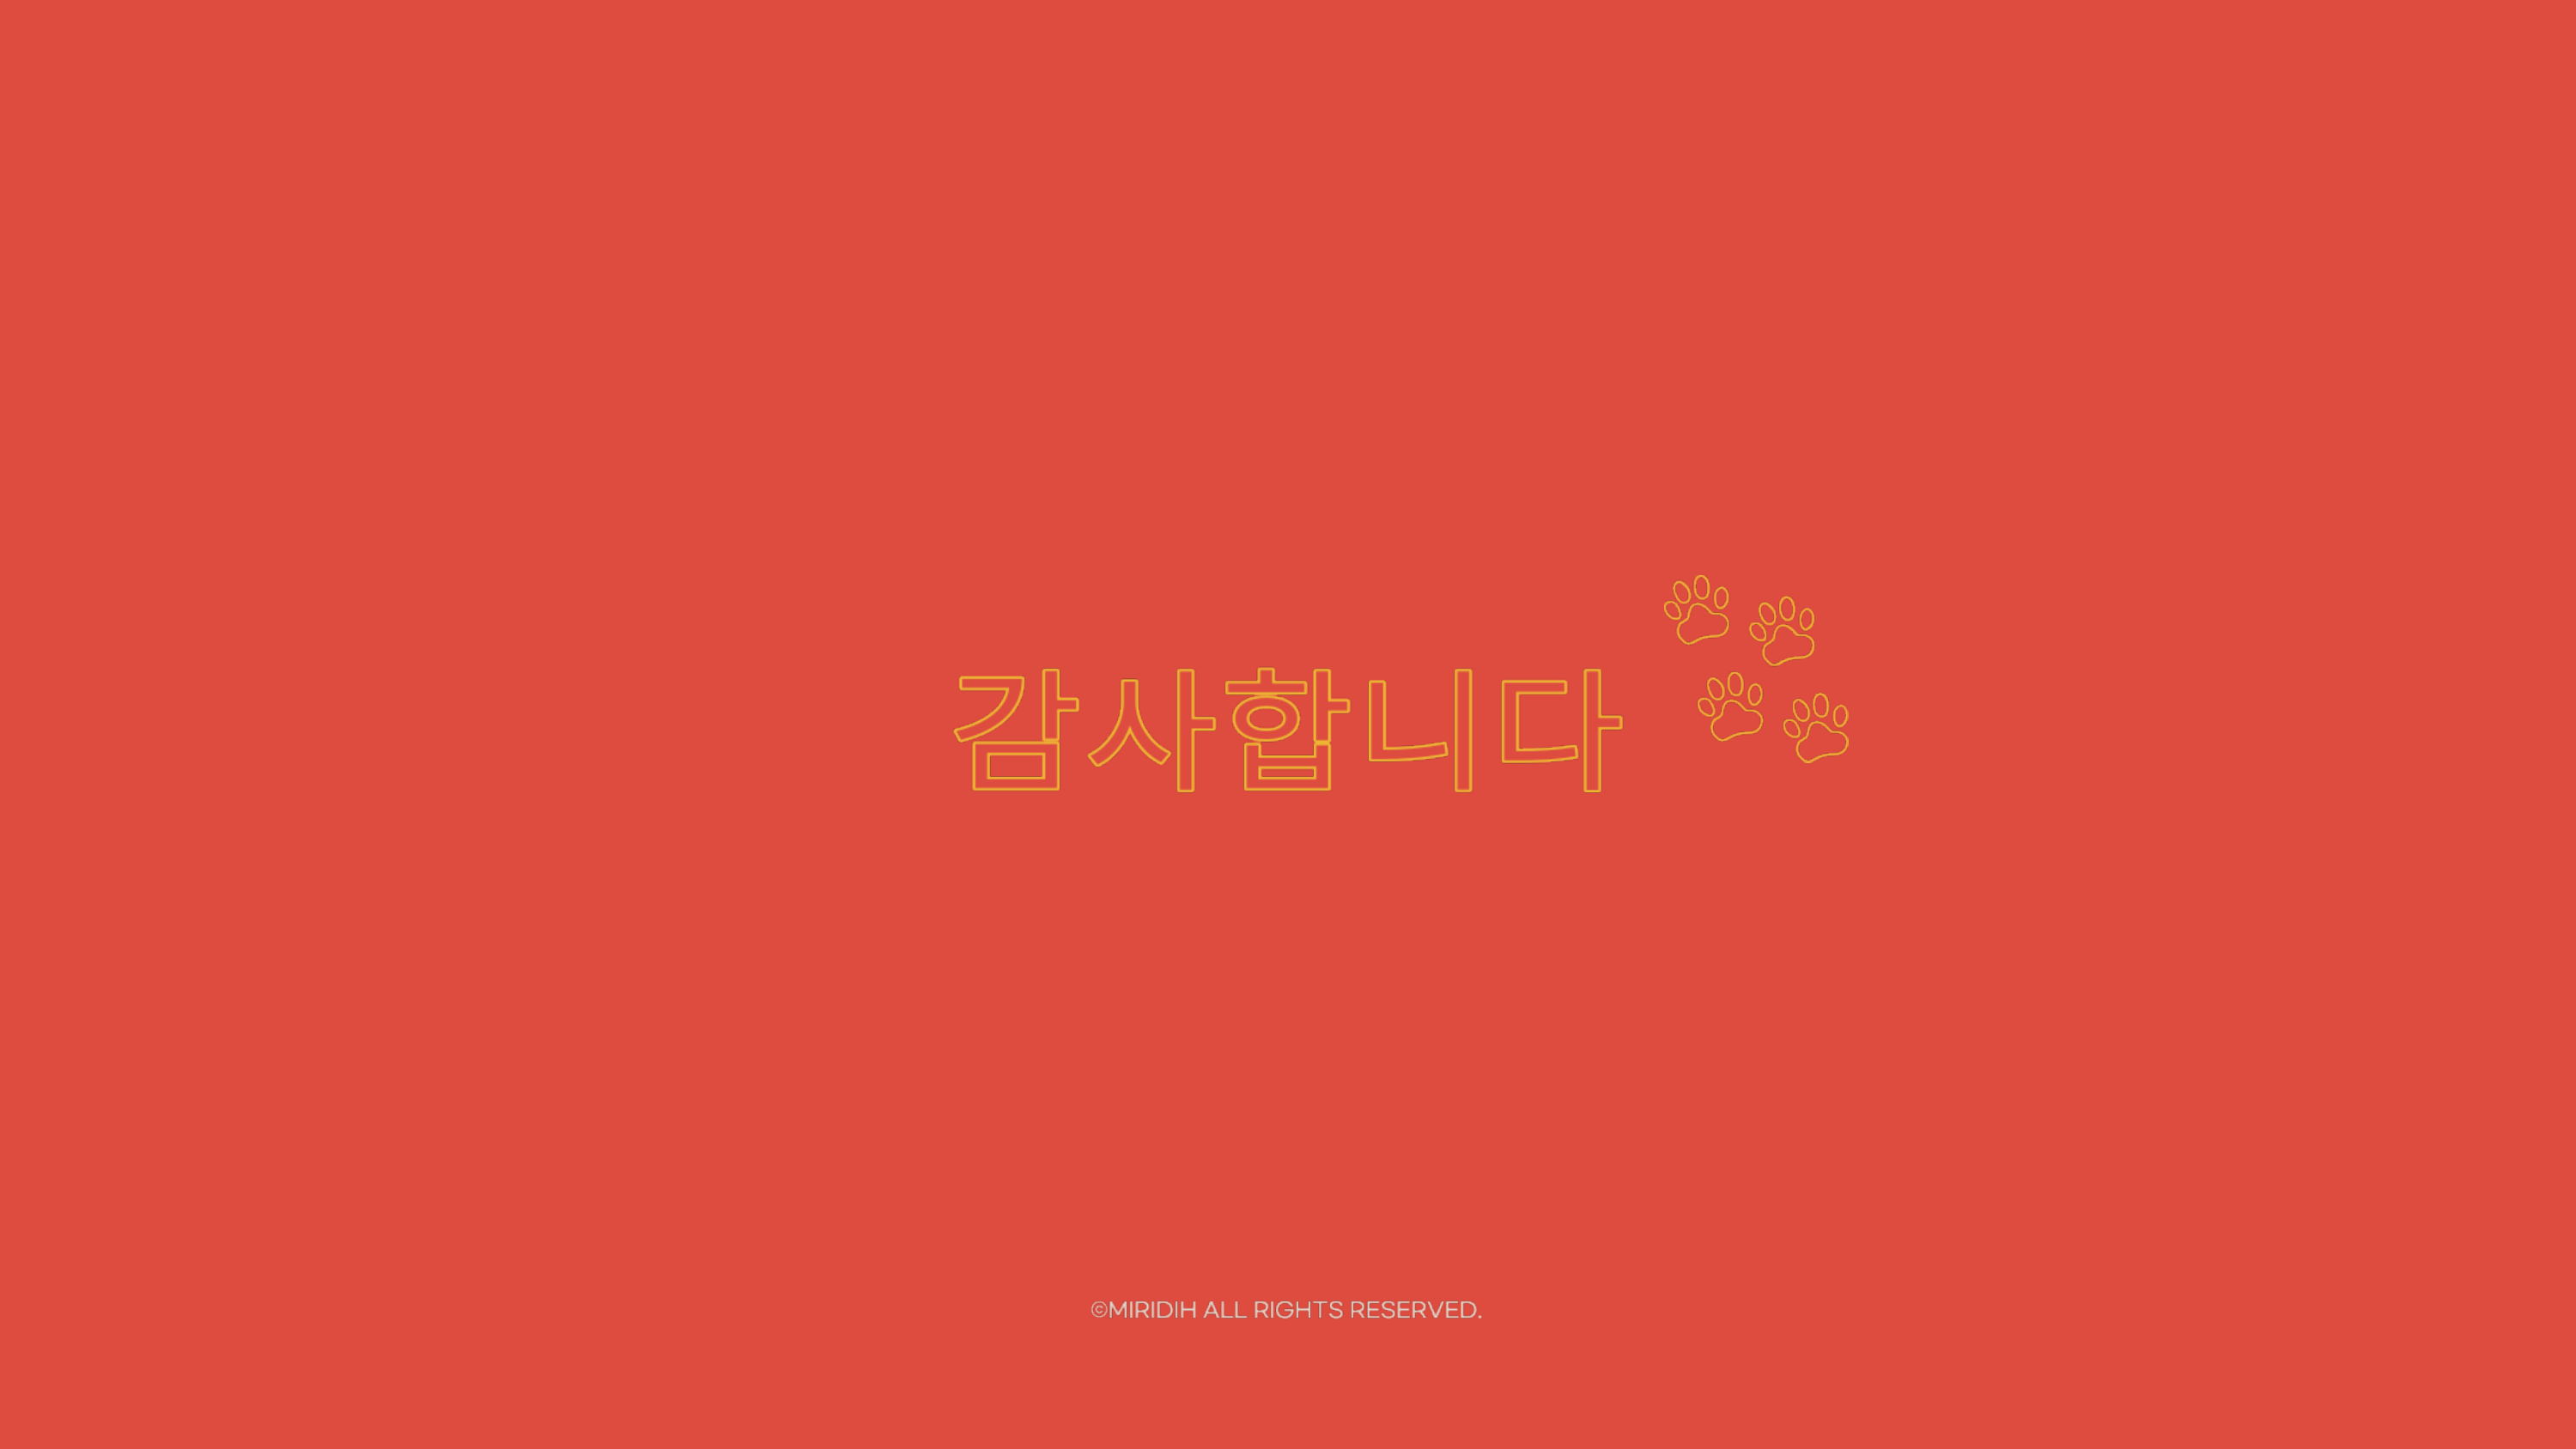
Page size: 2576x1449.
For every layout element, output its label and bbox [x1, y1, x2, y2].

picture [579, 579, 1795, 965]
picture [1030, 1294, 1495, 1336]
text_box [1664, 574, 1850, 763]
